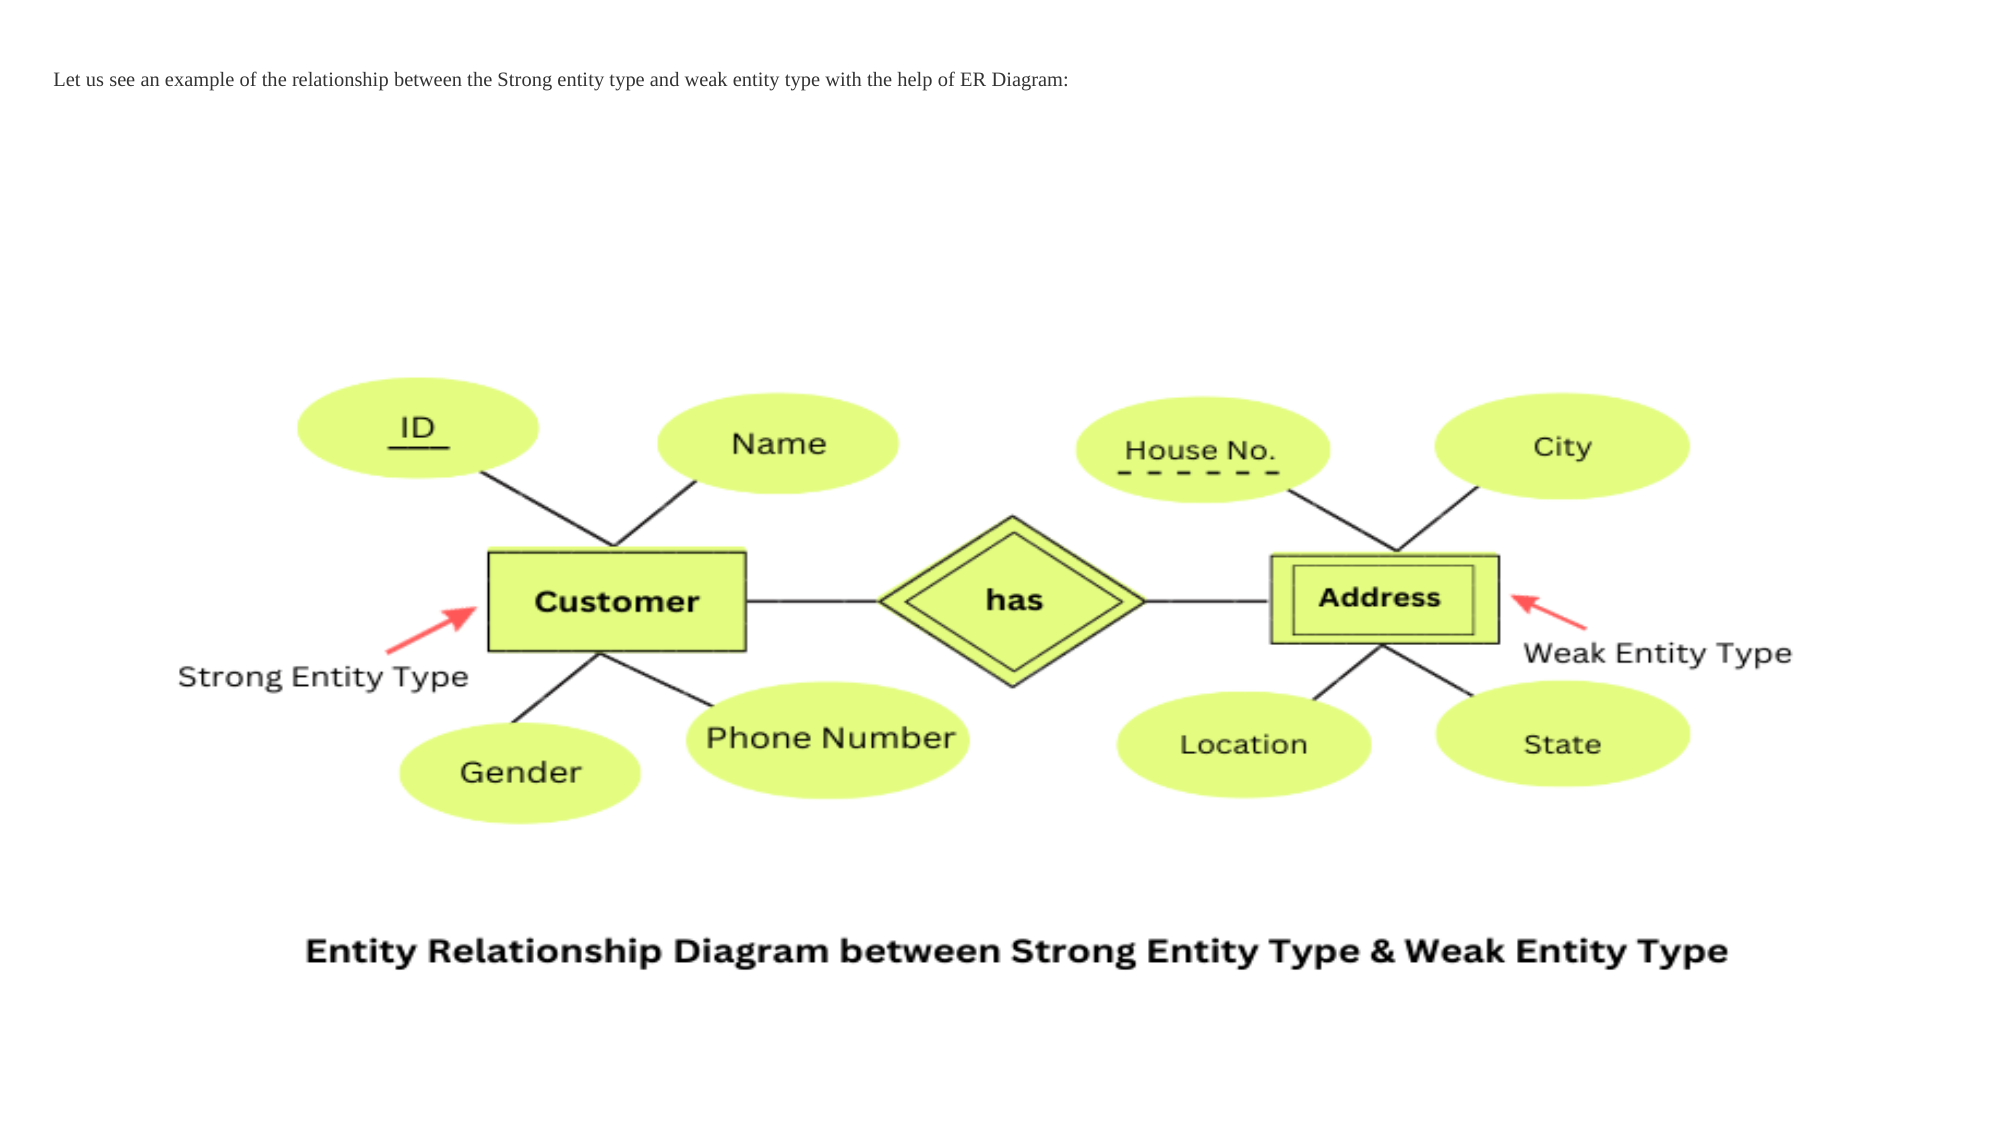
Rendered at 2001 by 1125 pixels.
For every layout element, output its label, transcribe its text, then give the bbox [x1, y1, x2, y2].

title Let us see an example of the relationship between the Strong entity type and weak entity type with the help of ER Diagram: [38, 46, 1863, 98]
picture [117, 171, 1863, 1079]
